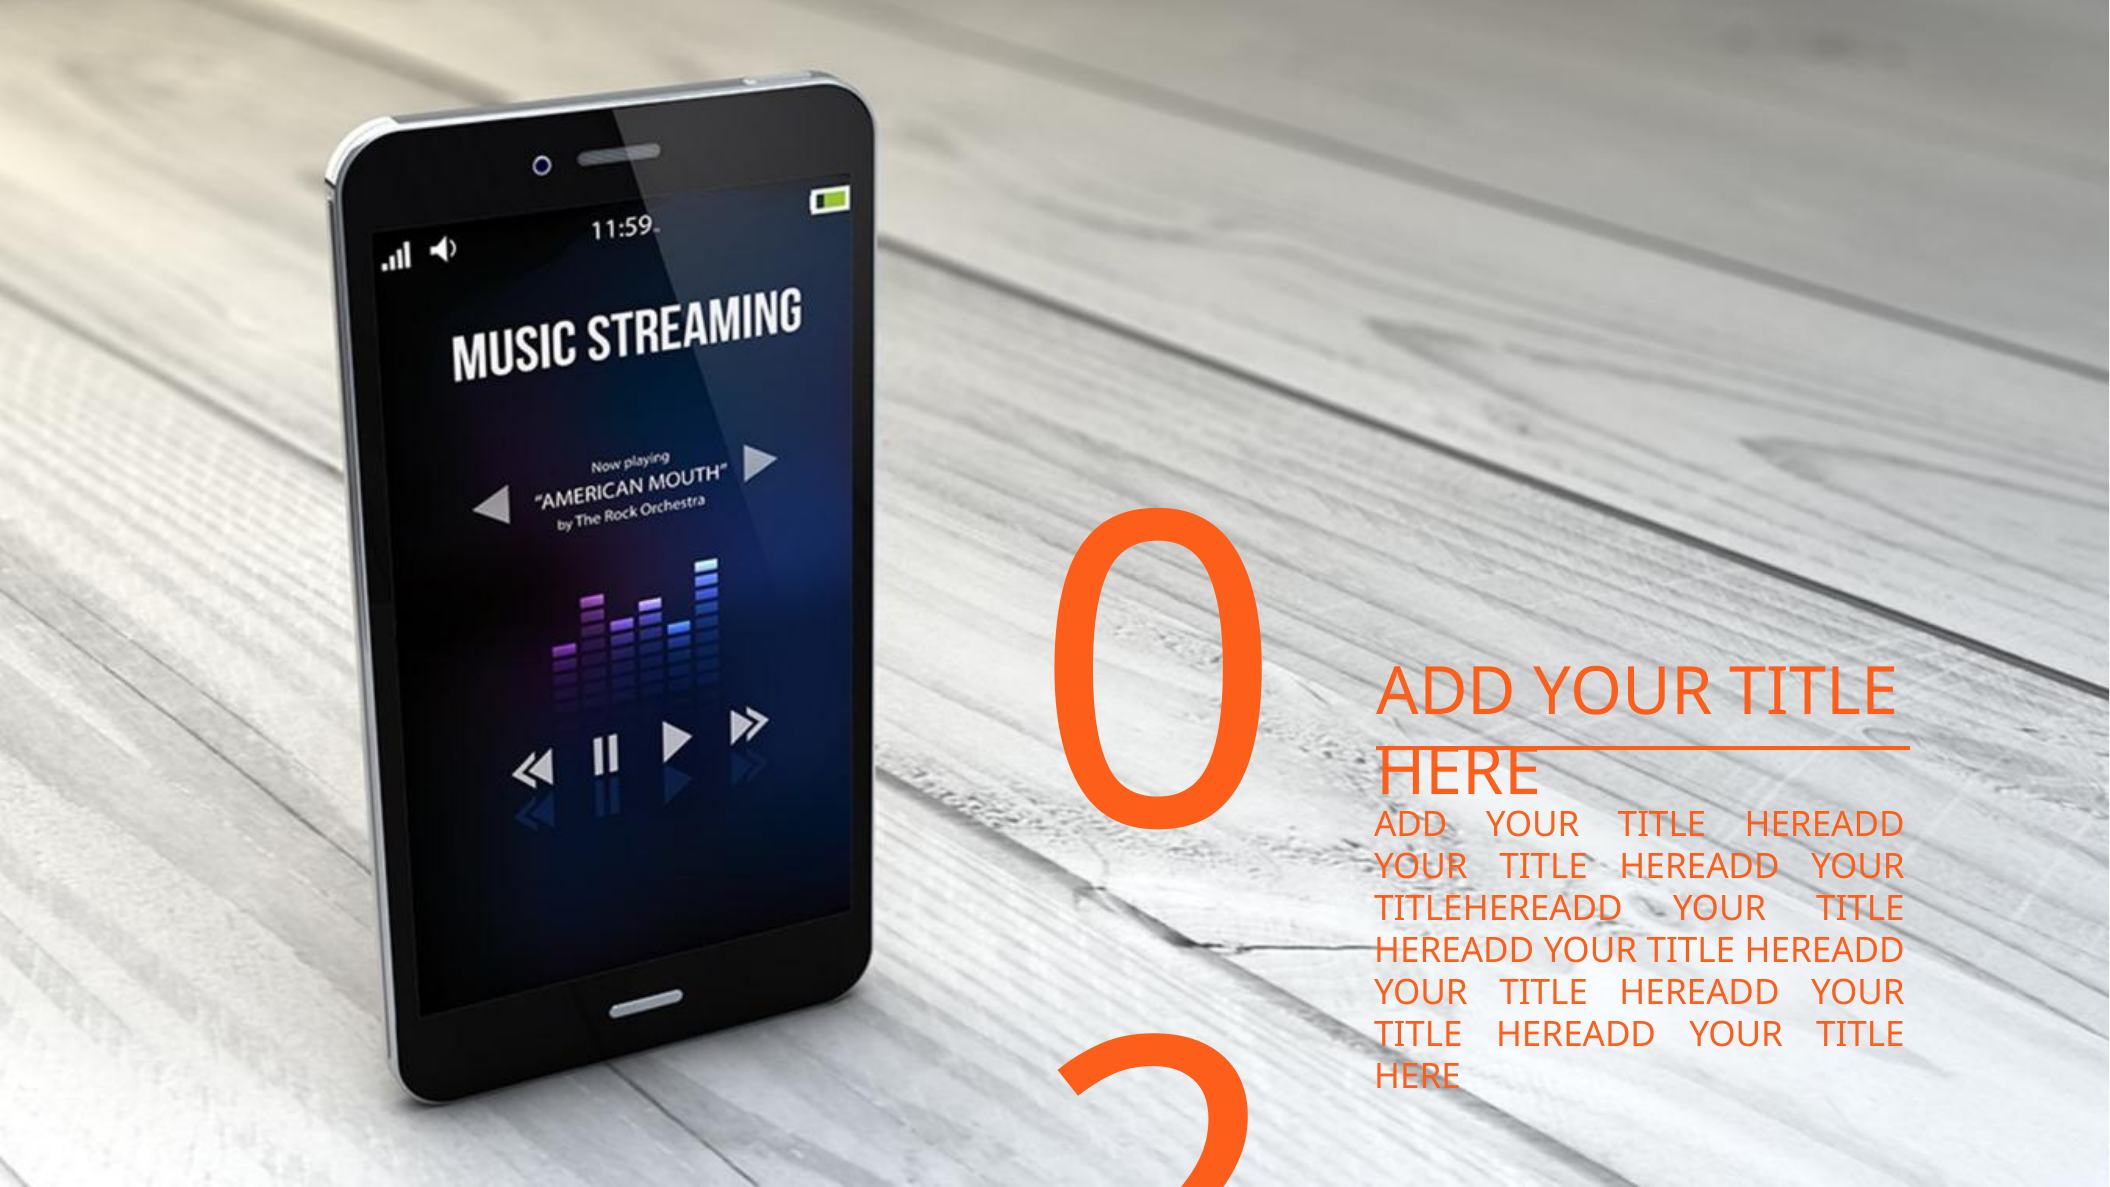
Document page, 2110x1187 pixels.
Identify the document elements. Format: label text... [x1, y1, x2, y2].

text_box ADD YOUR TITLE HEREADD YOUR TITLE HEREADD YOUR TITLEHEREADD YOUR TITLE HEREADD YOUR TITLE HEREADD YOUR TITLE HEREADD YOUR TITLE HEREADD YOUR TITLE HERE [1359, 793, 1920, 1103]
text_box 02 [1019, 380, 1549, 1187]
text_box [0, 0, 2110, 1187]
text_box ADD YOUR TITLE HERE [1361, 640, 2085, 815]
